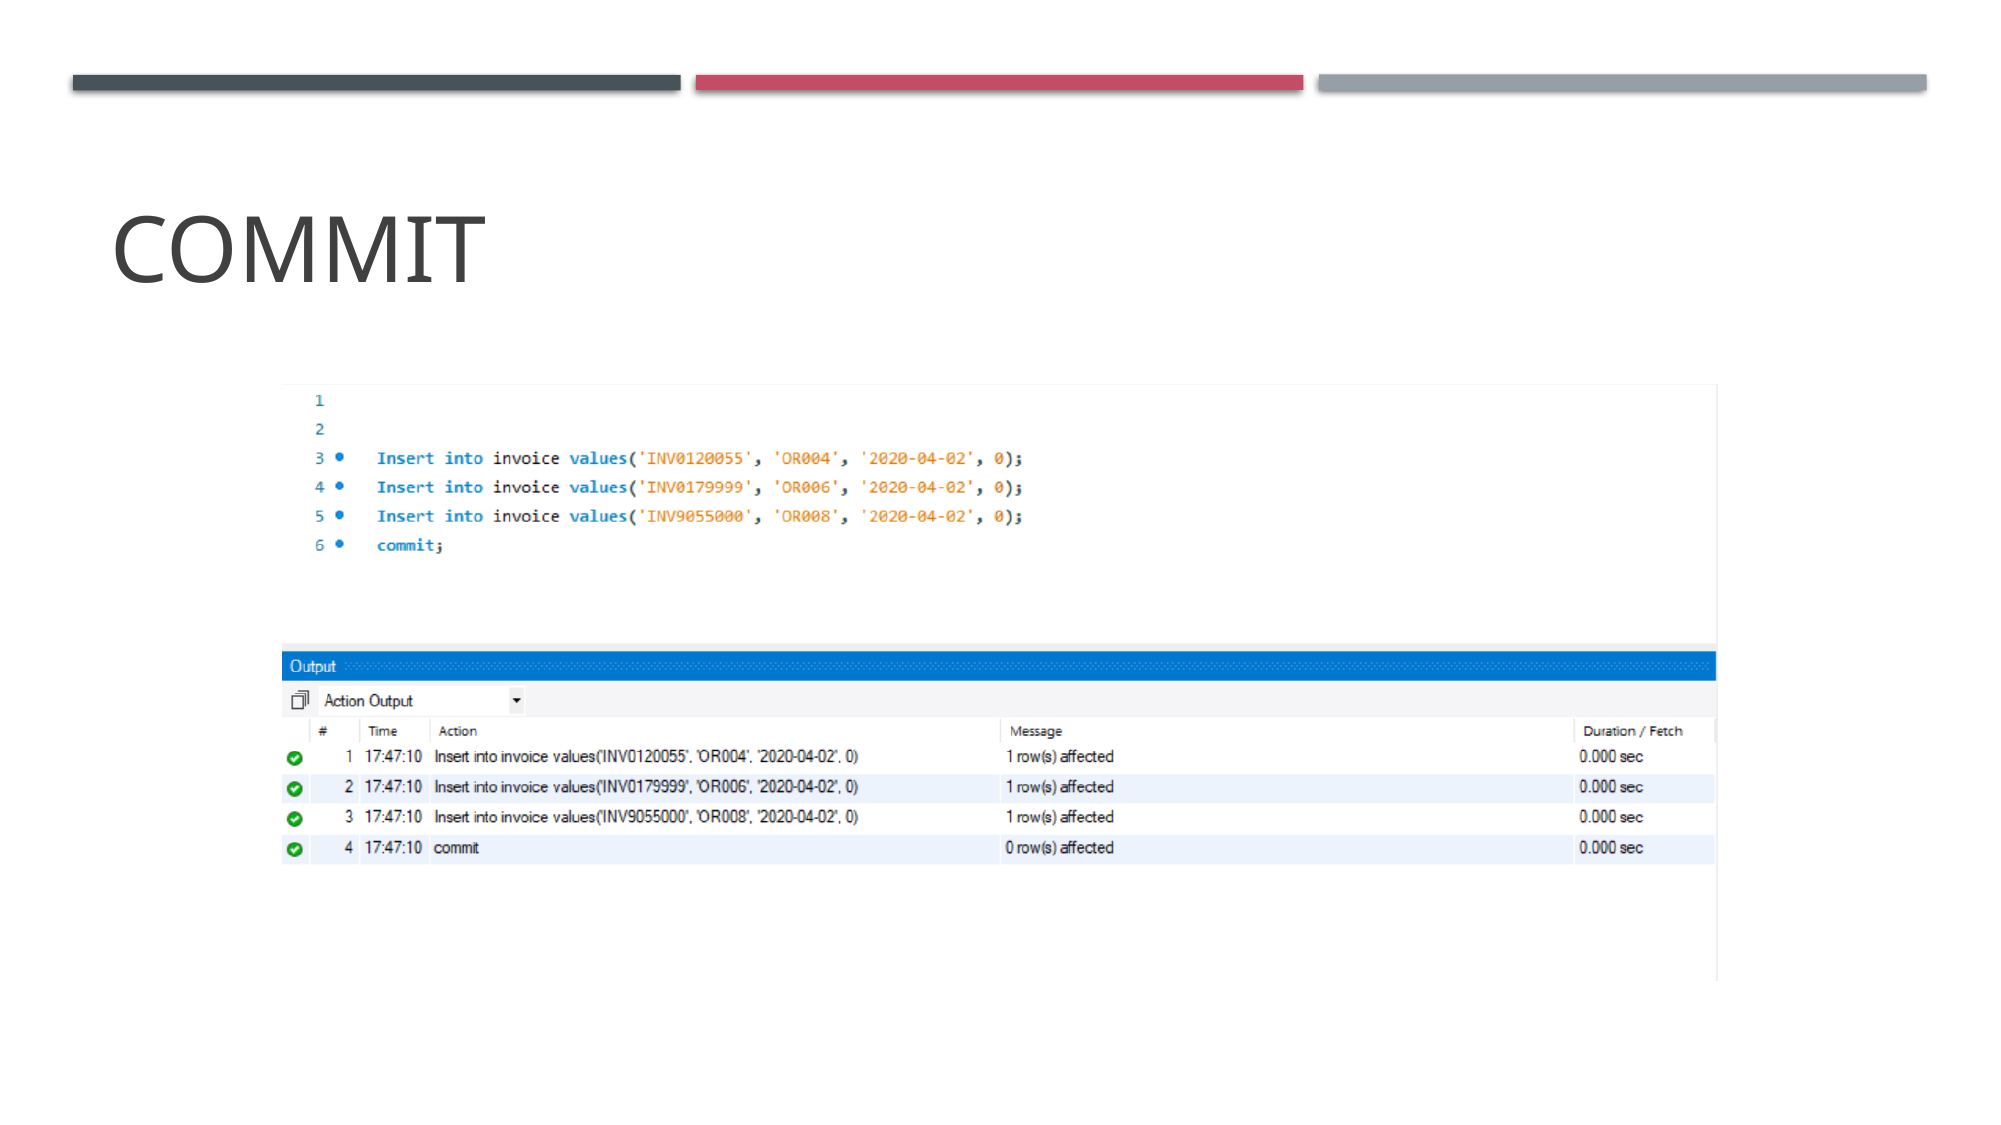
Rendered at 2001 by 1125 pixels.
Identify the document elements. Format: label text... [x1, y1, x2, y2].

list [282, 383, 1718, 981]
title Commit [95, 115, 1905, 311]
